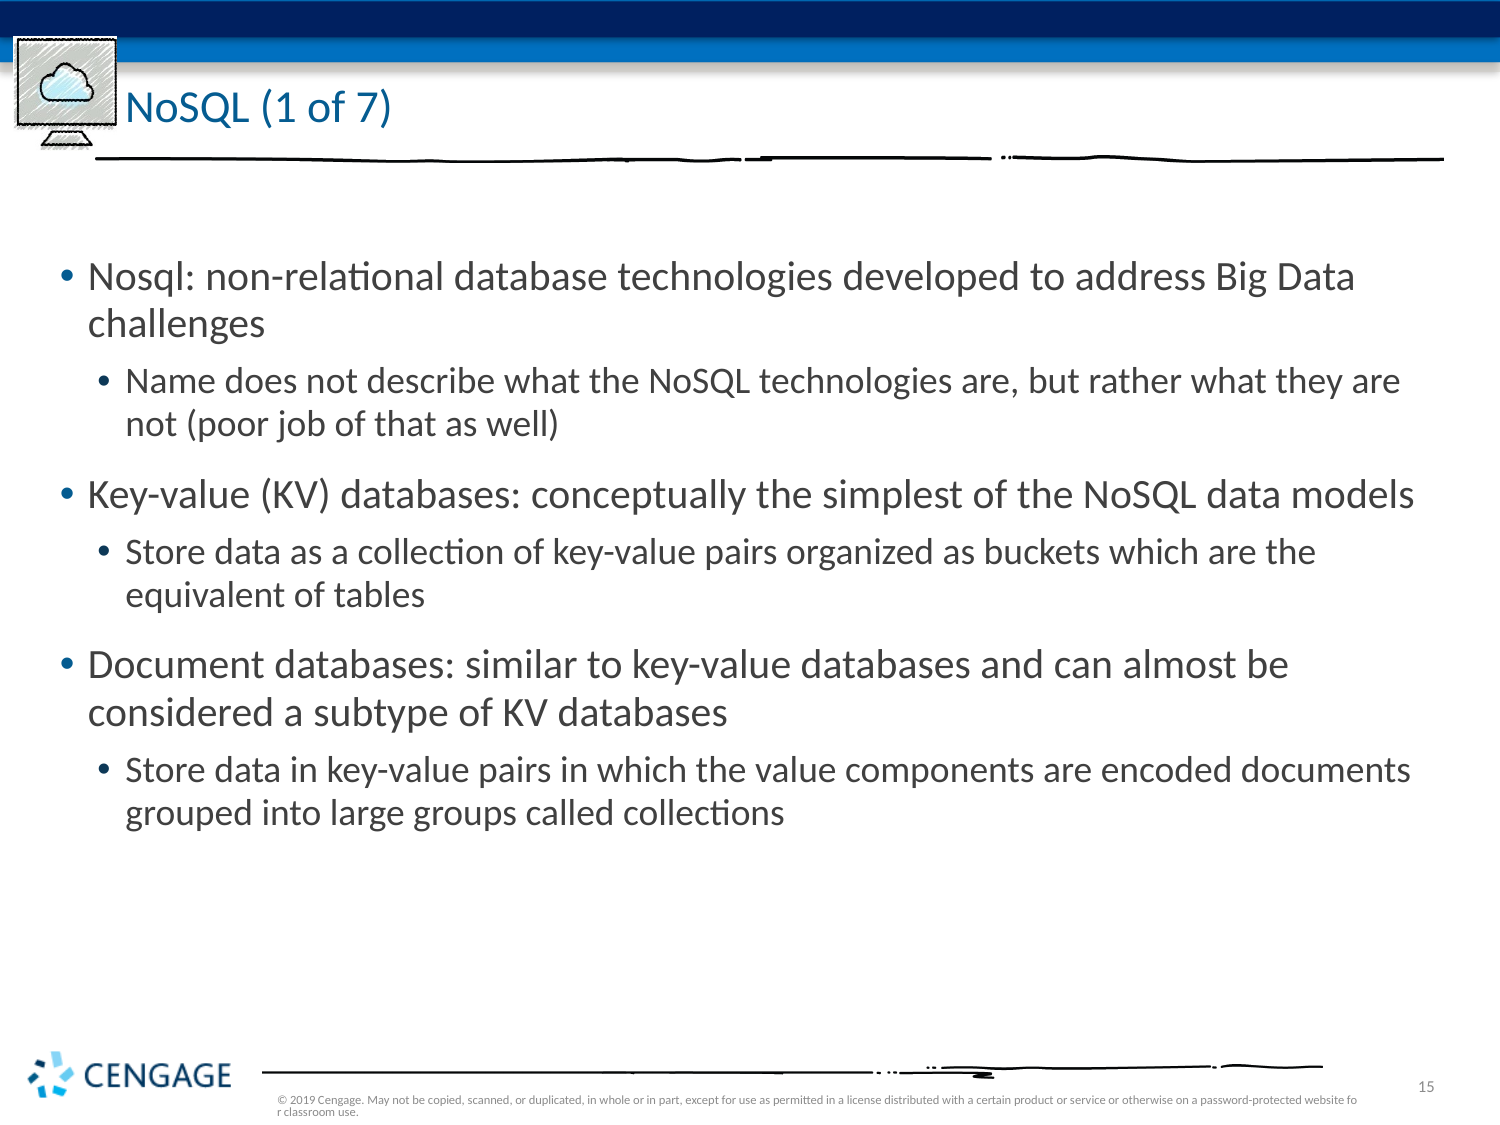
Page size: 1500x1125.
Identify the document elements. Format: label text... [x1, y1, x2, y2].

picture [95, 155, 1444, 163]
picture [7, 1037, 244, 1111]
footer © 2019 Cengage. May not be copied, scanned, or duplicated, in whole or in part, except for use as permitted in a license distributed with a certain product or service or otherwise on a password-protected website for classroom use. [262, 1079, 1375, 1120]
list Nosql: non-relational database technologies developed to address Big Data challenges Name does not describe what the NoSQL technologies are, but rather what they are not (poor job of that as well) Key-value (KV) databases: conceptually the simplest of the NoSQL data models Store data as a collection of key-value pairs organized as buckets which are the equivalent of tables Document databases: similar to key-value databases and can almost be considered a subtype of KV databases Store data in key-value pairs in which the value components are encoded documents grouped into large groups called collections [59, 252, 1441, 862]
title NoSQL (1 of 7) [125, 84, 1442, 133]
picture [13, 36, 117, 151]
picture [262, 1064, 1323, 1079]
